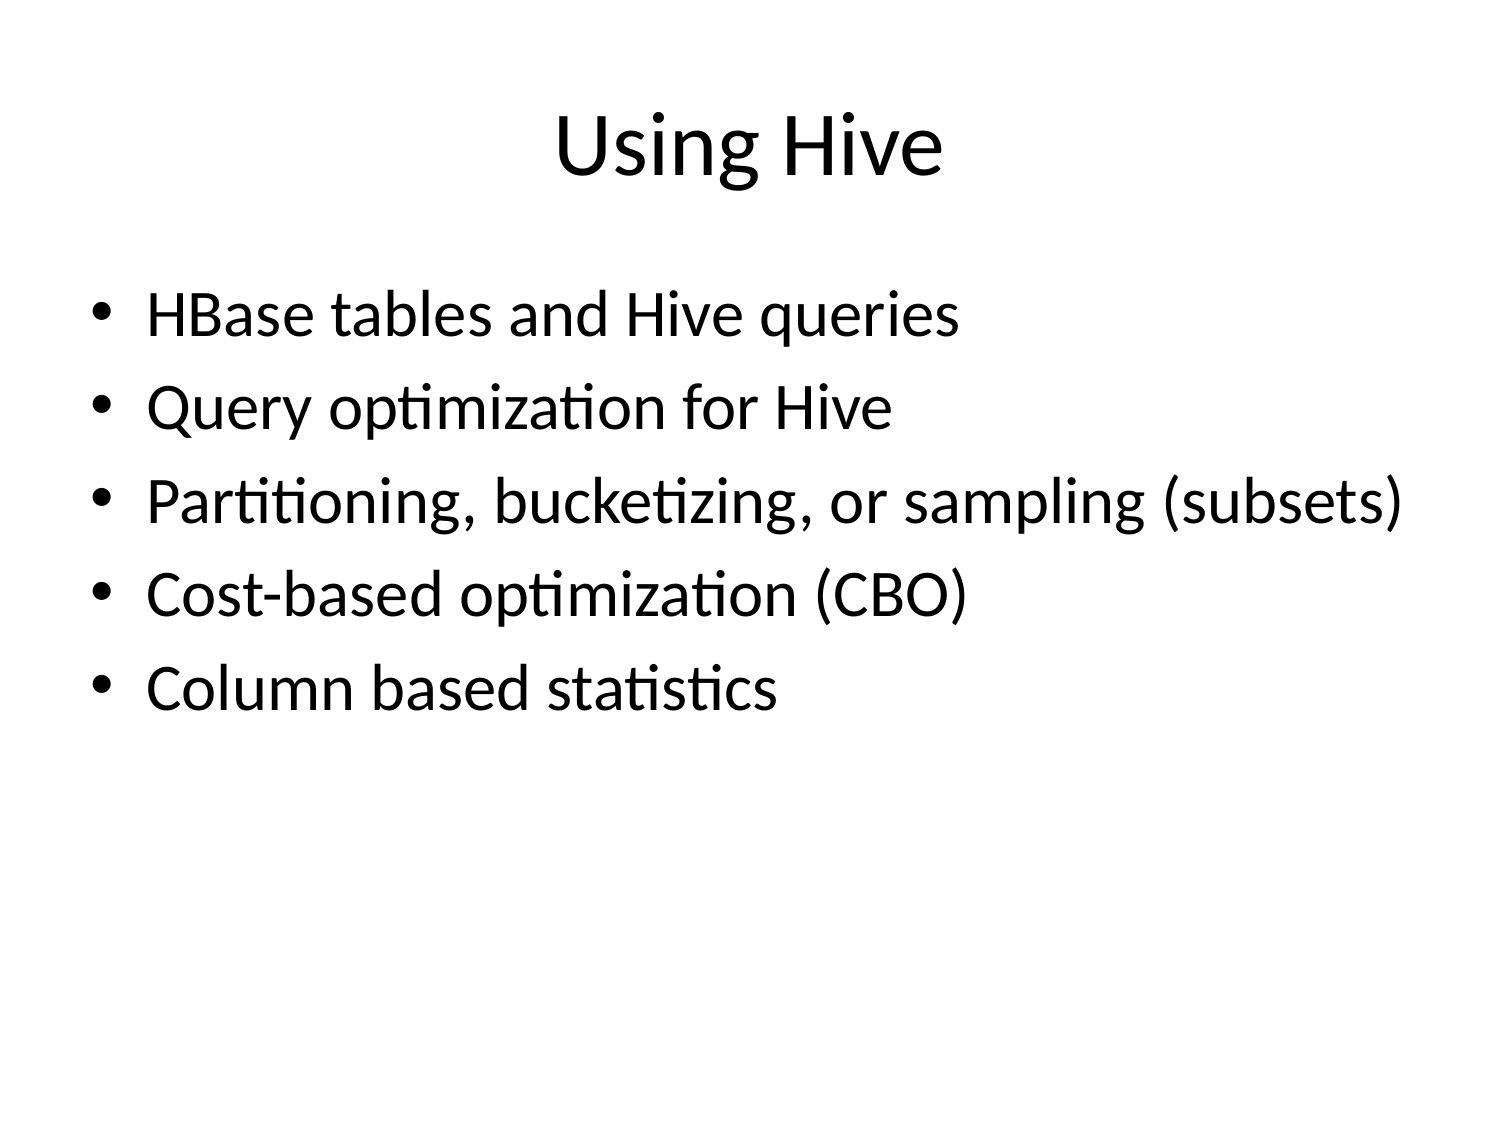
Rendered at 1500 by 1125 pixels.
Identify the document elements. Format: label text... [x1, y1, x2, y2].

title Using Hive [75, 45, 1425, 233]
list HBase tables and Hive queries Query optimization for Hive Partitioning, bucketizing, or sampling (subsets) Cost-based optimization (CBO) Column based statistics [75, 262, 1425, 1005]
